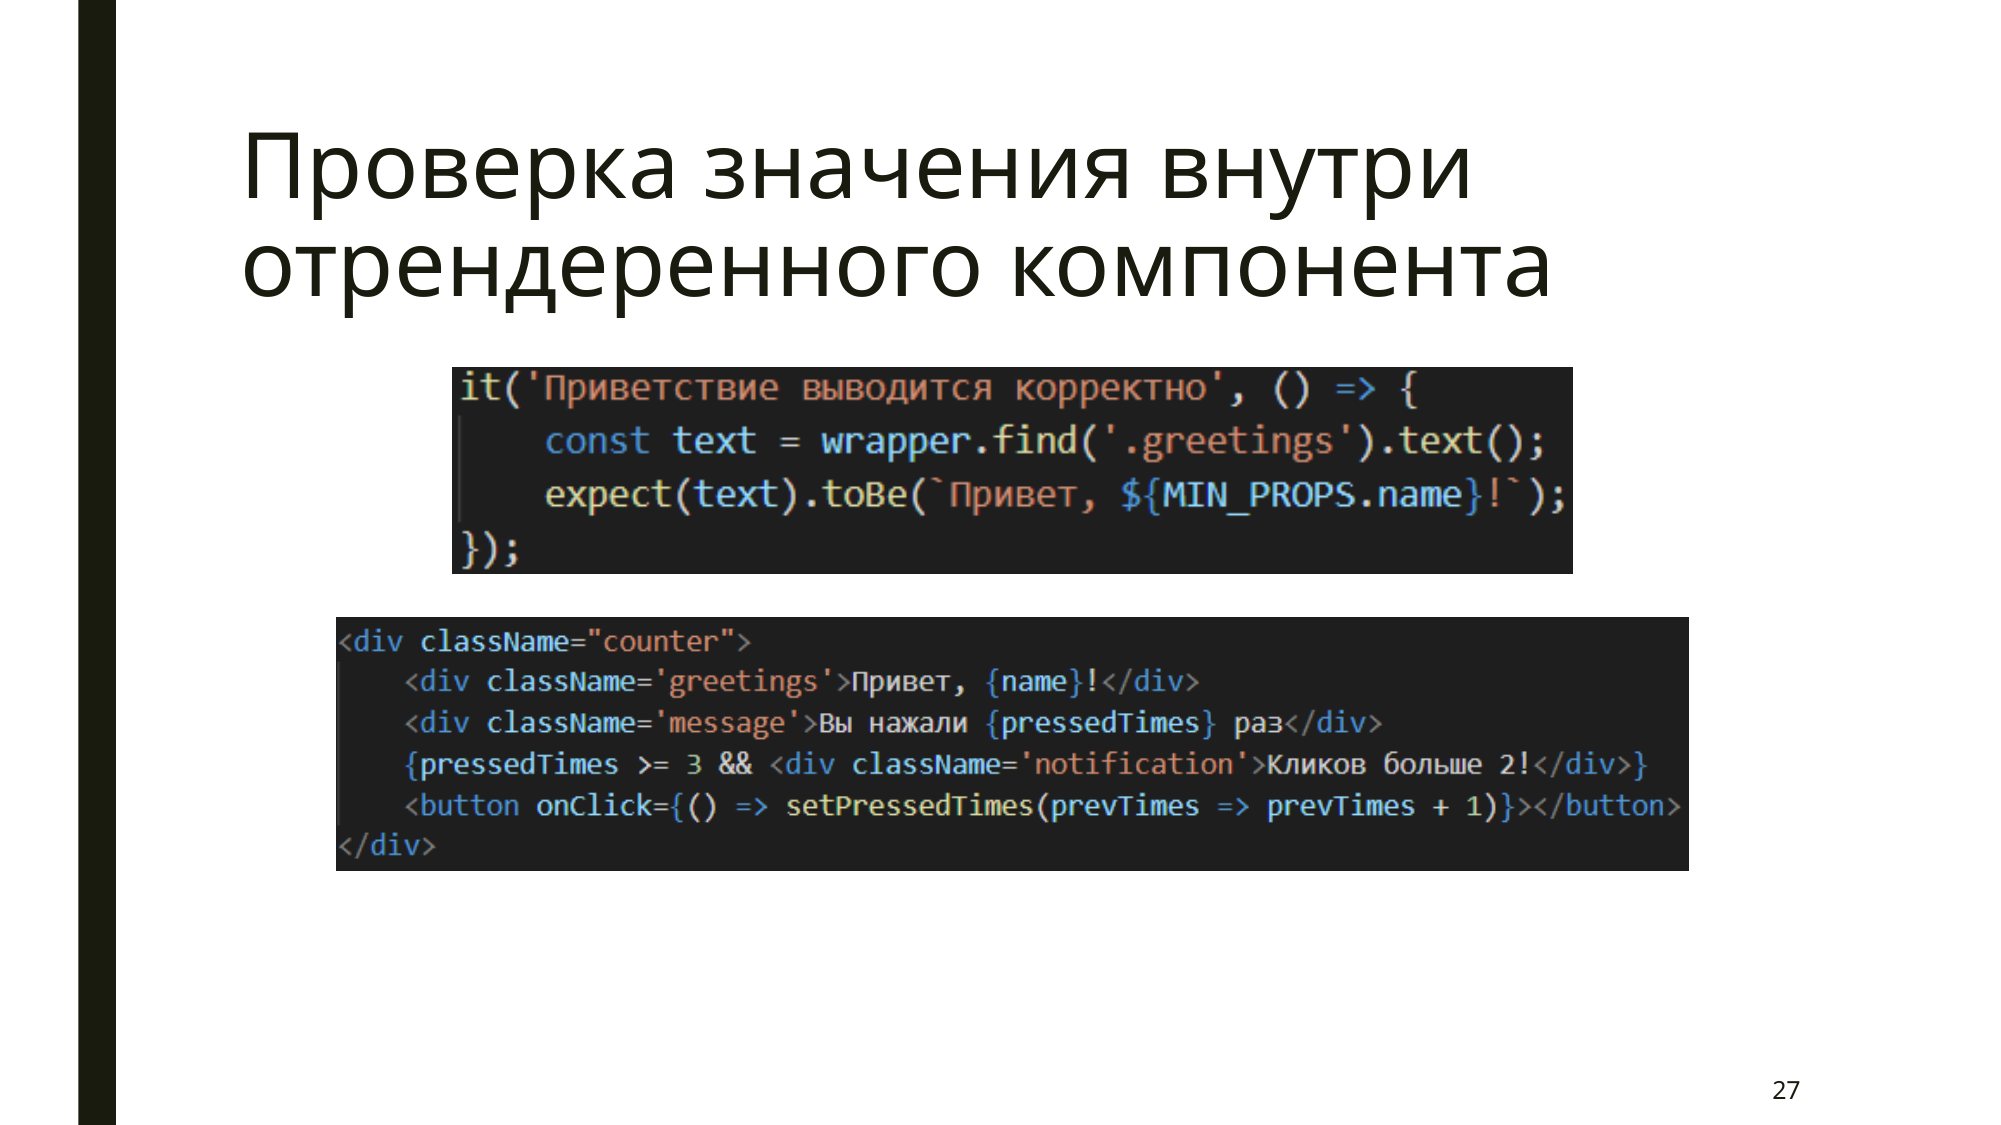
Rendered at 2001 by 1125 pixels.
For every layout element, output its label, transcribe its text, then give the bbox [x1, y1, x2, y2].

title Проверка значения внутри отрендеренного компонента [225, 112, 1800, 357]
picture [452, 367, 1573, 575]
picture [336, 617, 1689, 871]
slide_number 27 [1553, 1058, 1816, 1125]
